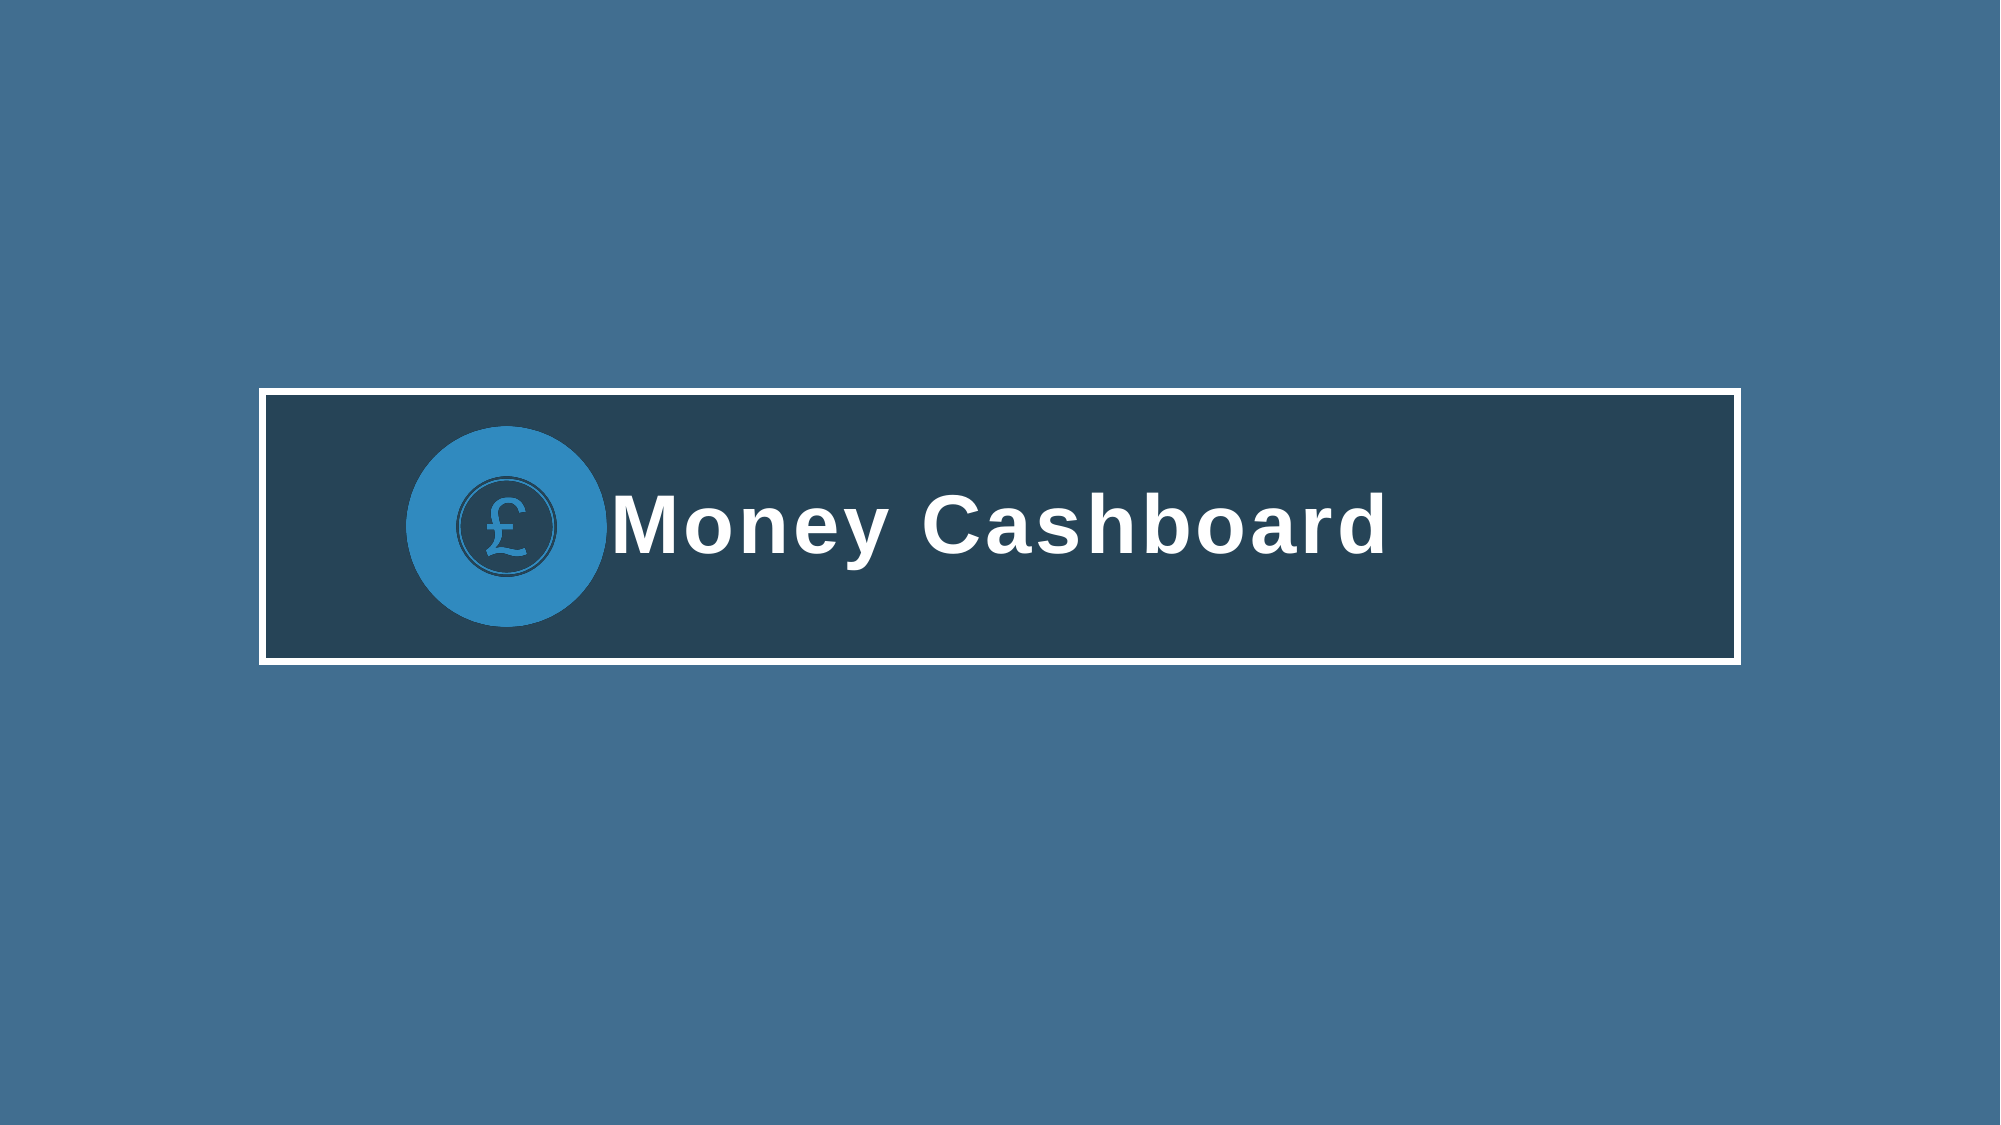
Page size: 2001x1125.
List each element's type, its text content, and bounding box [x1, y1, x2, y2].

picture [406, 426, 607, 627]
title Money Cashboard [259, 388, 1741, 665]
